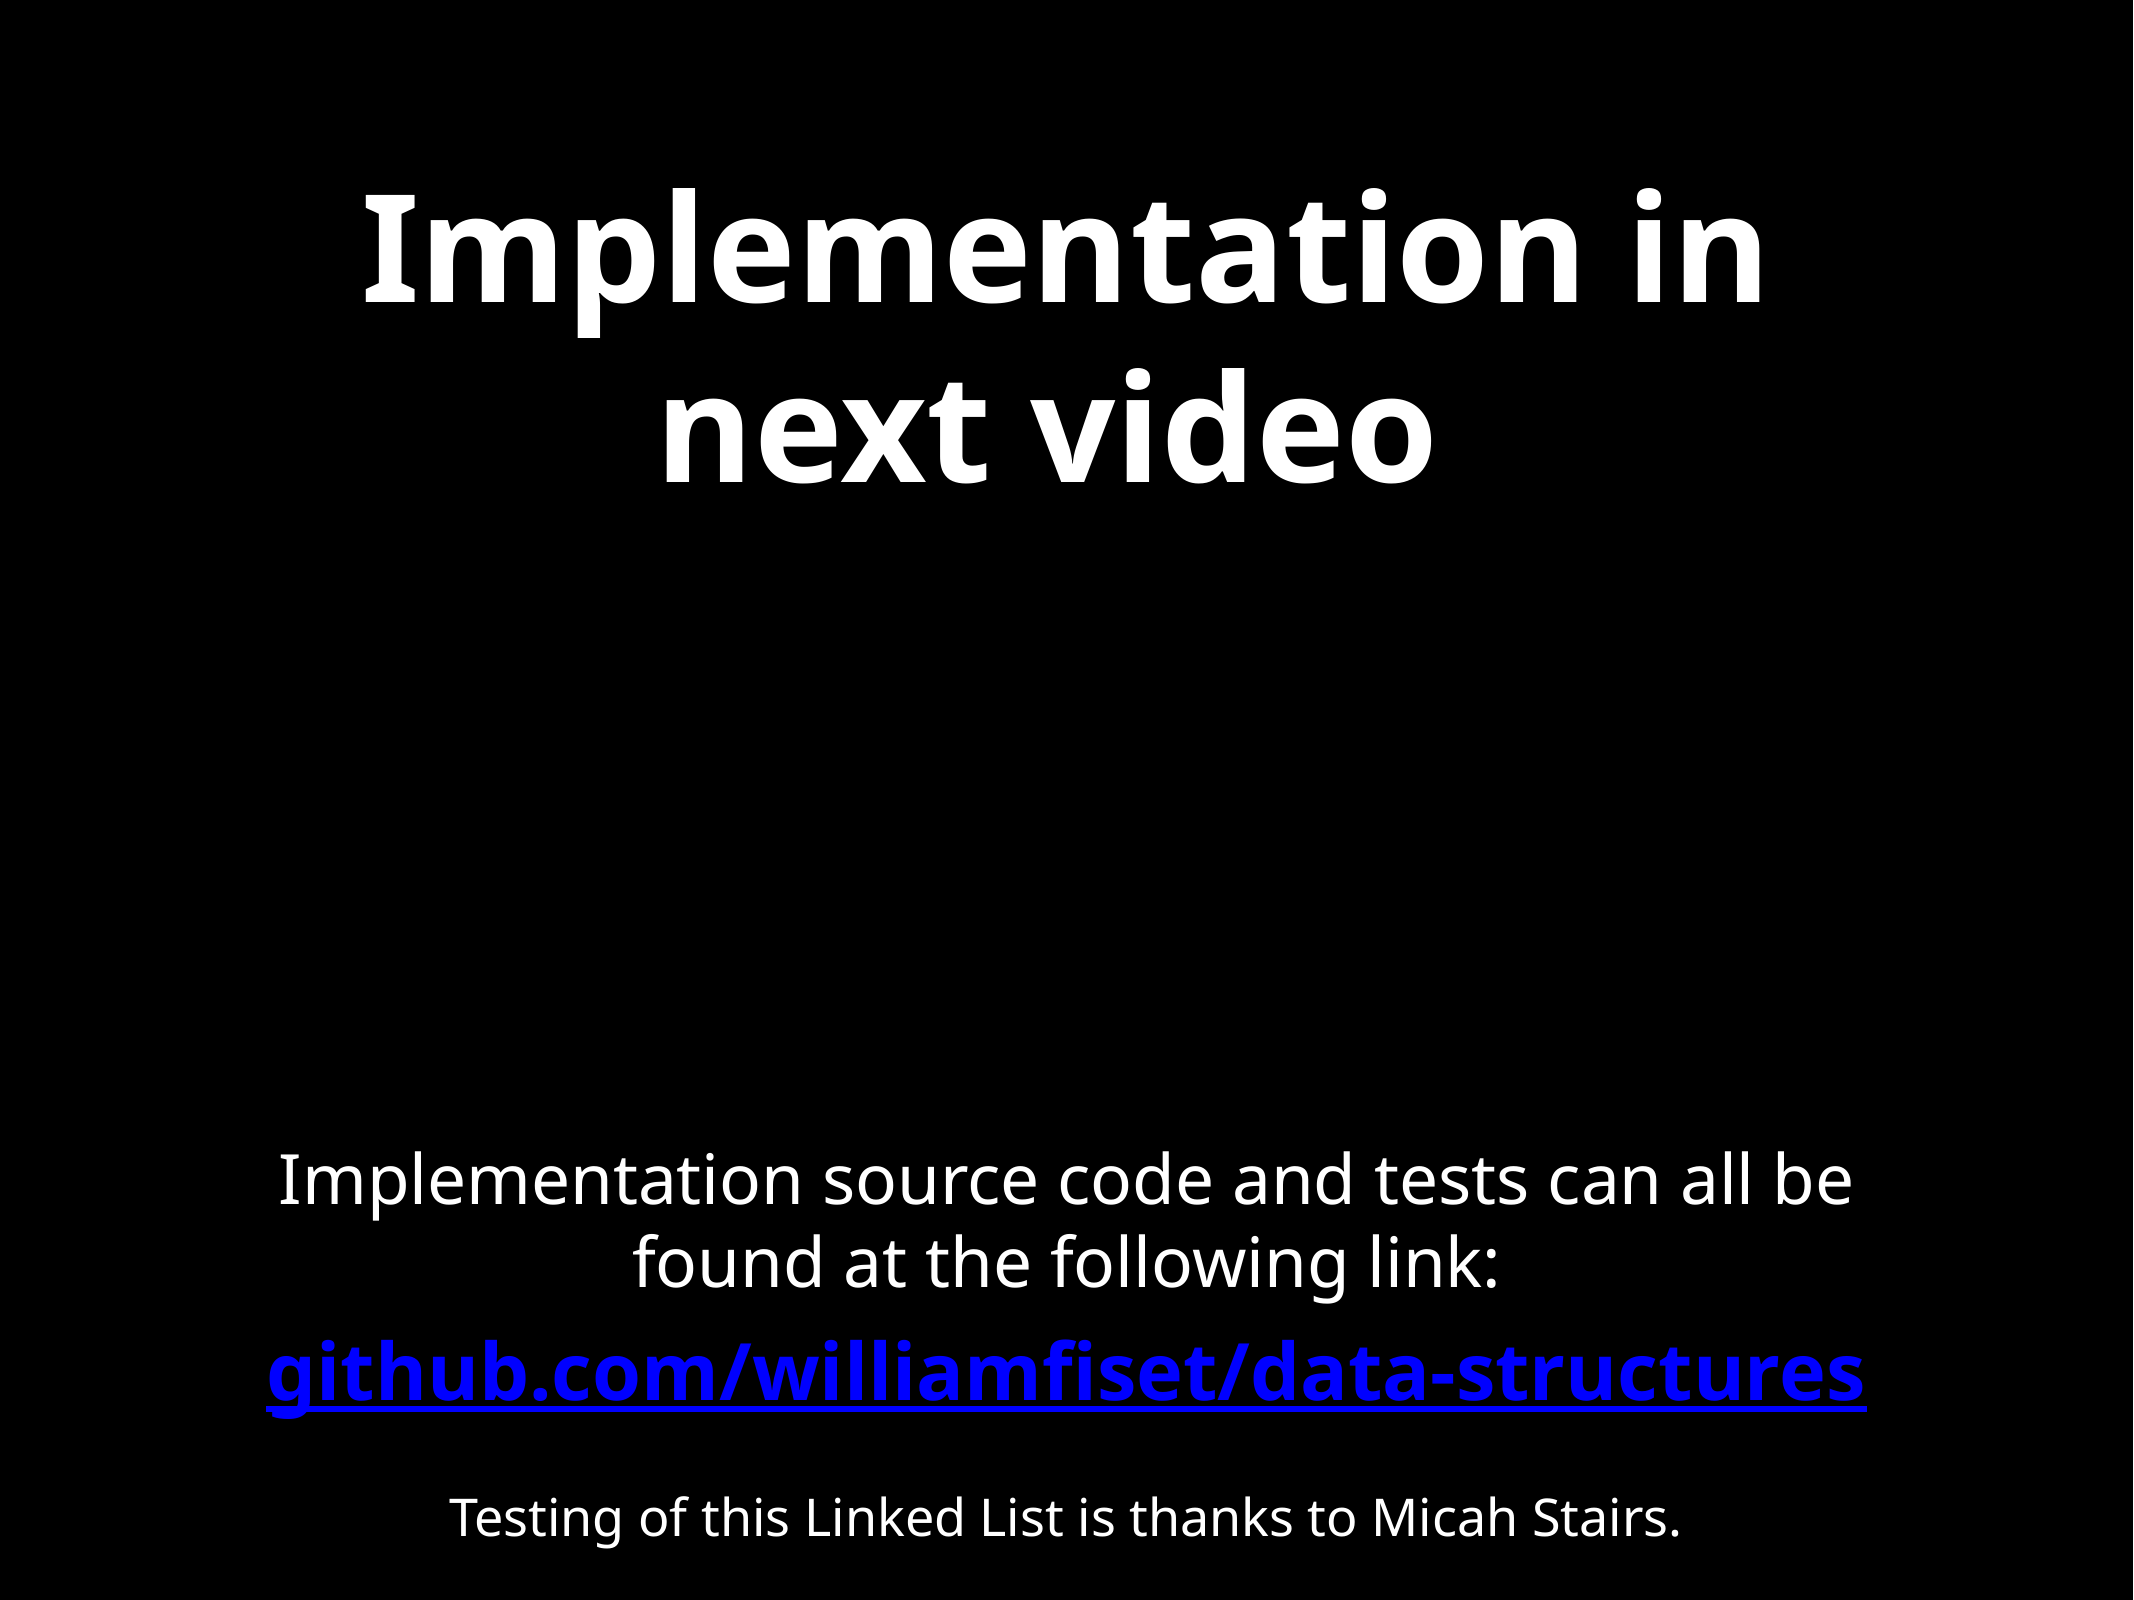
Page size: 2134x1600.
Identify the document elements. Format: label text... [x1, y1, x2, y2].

title Implementation in next video [207, 60, 1926, 604]
text_box github.com/williamfiset/data-structures [258, 1313, 1876, 1438]
text_box Implementation source code and tests can all be found at the following link: [171, 1126, 1962, 1311]
text_box Testing of this Linked List is thanks to Micah Stairs. [440, 1476, 1693, 1556]
